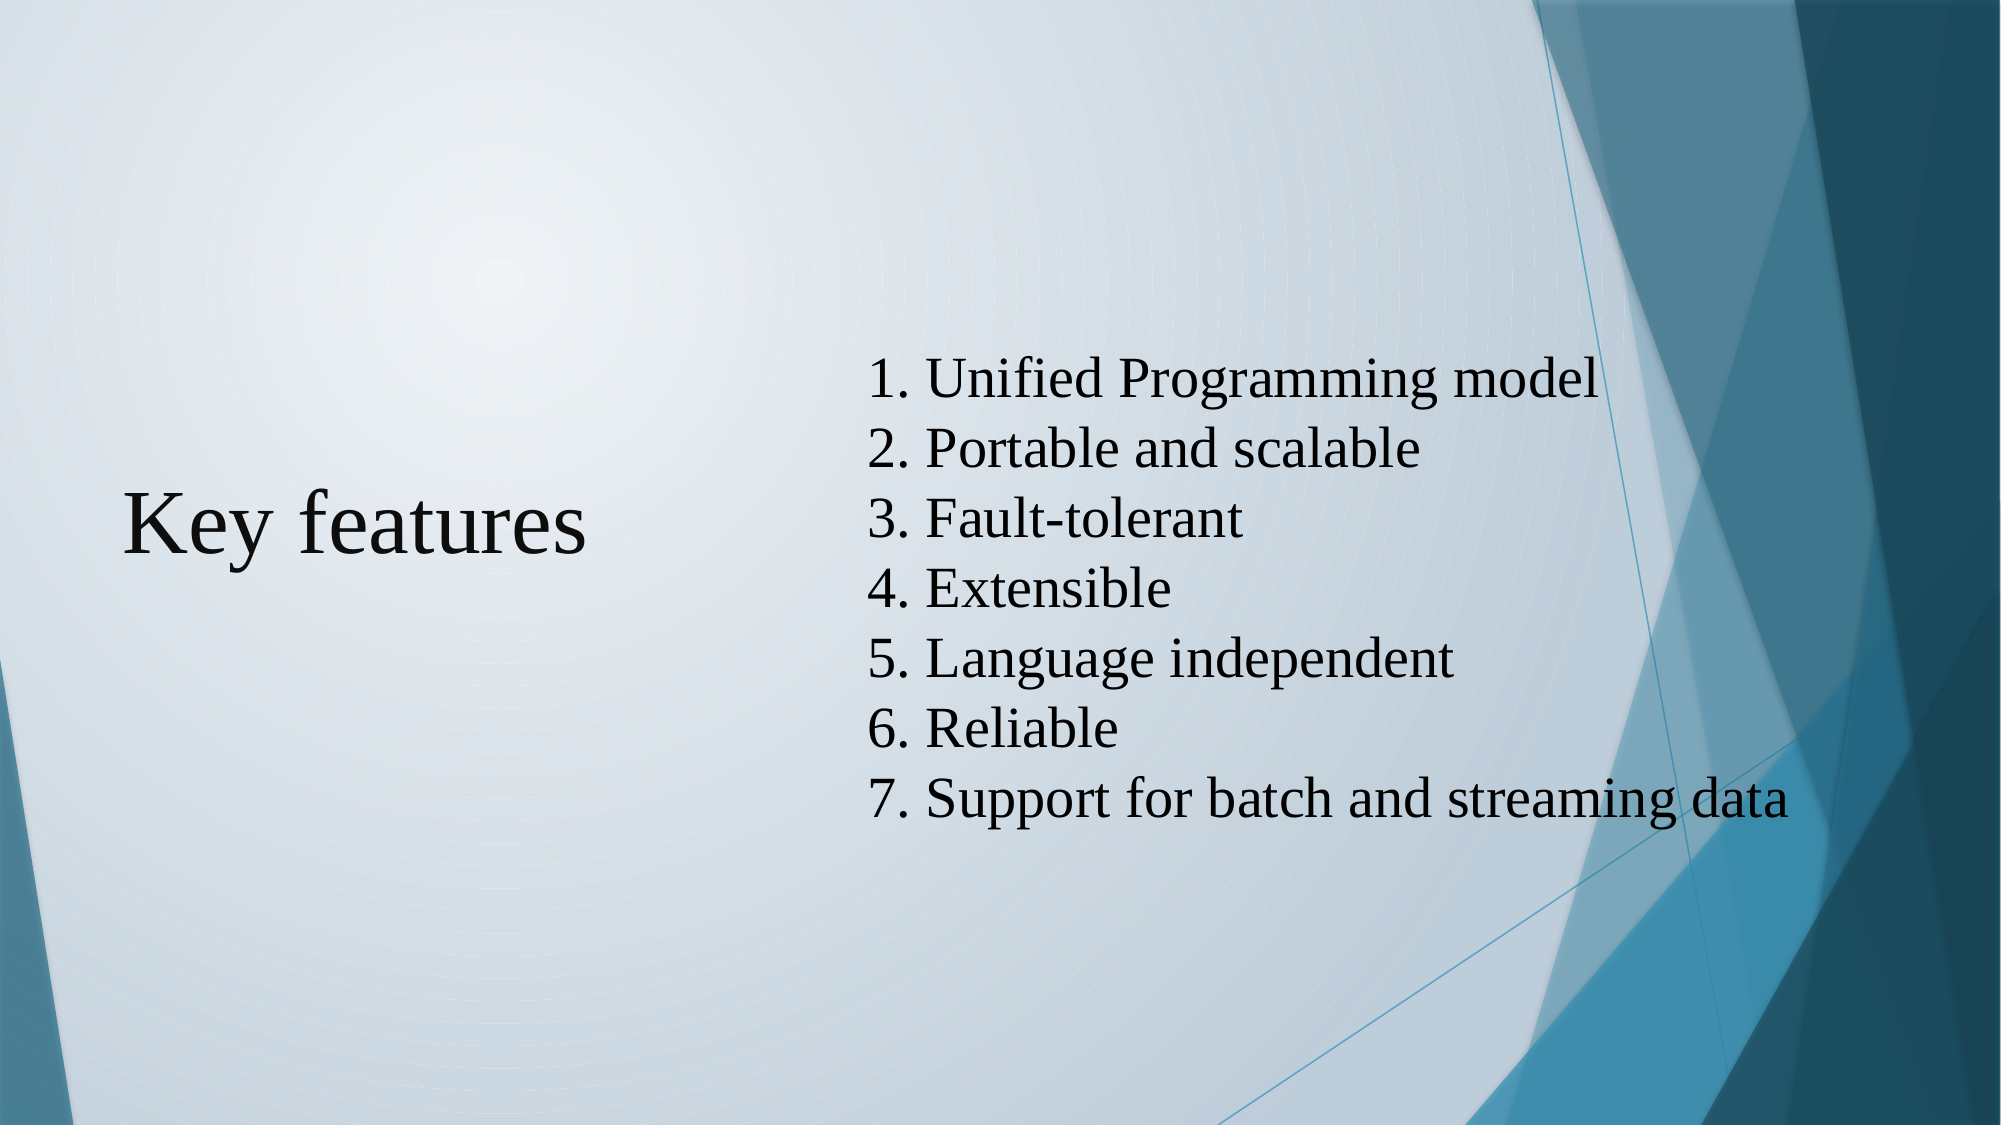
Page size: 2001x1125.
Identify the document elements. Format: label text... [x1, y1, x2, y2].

text_box 1. Unified Programming model 2. Portable and scalable 3. Fault-tolerant 4. Extensible 5. Language independent 6. Reliable 7. Support for batch and streaming data [852, 331, 1950, 837]
text_box Key features [107, 454, 604, 580]
